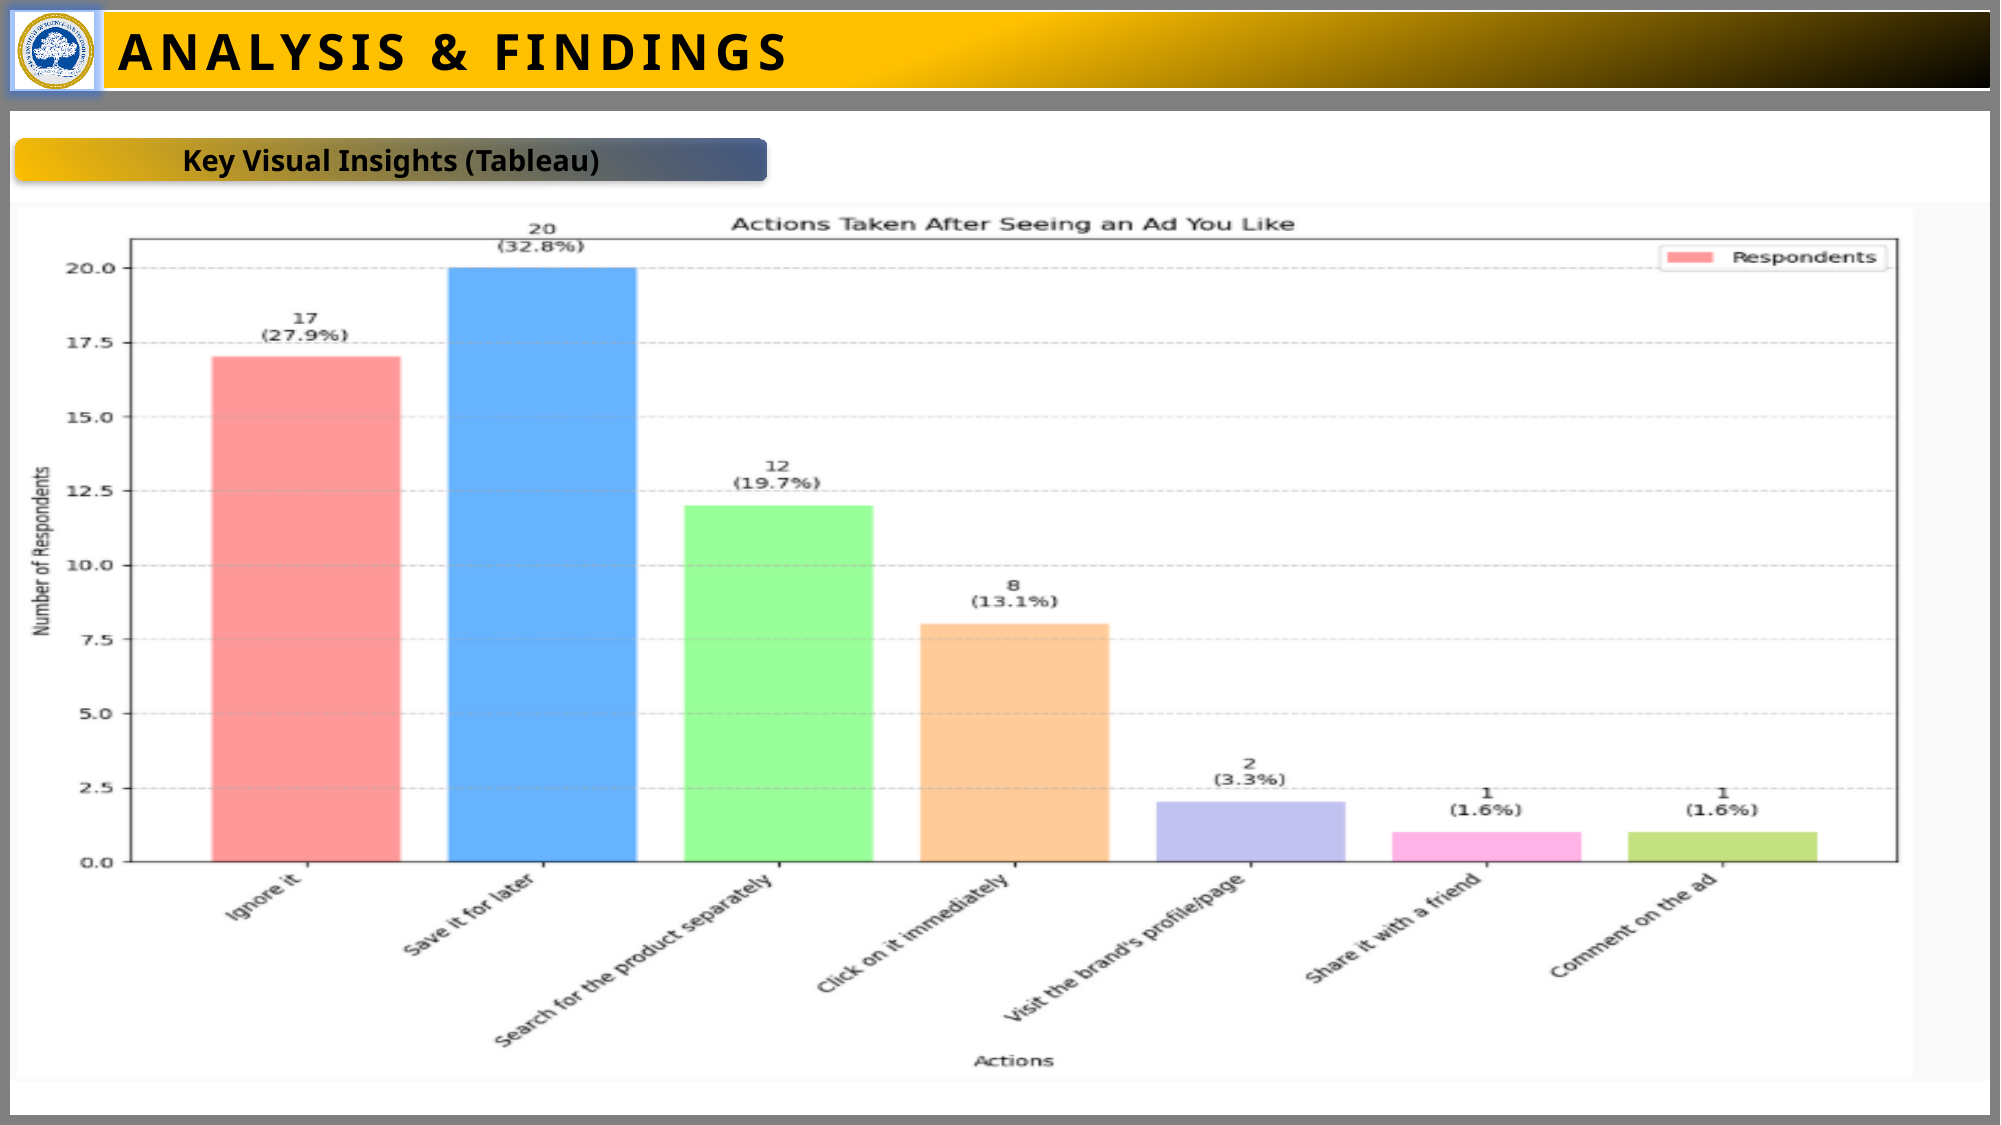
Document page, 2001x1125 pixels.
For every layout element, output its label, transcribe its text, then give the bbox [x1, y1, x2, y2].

picture [15, 12, 94, 89]
text_box Key Visual Insights (Tableau) [14, 137, 768, 182]
picture [10, 202, 1990, 1081]
text_box Analysis & Findings [104, 12, 1990, 88]
